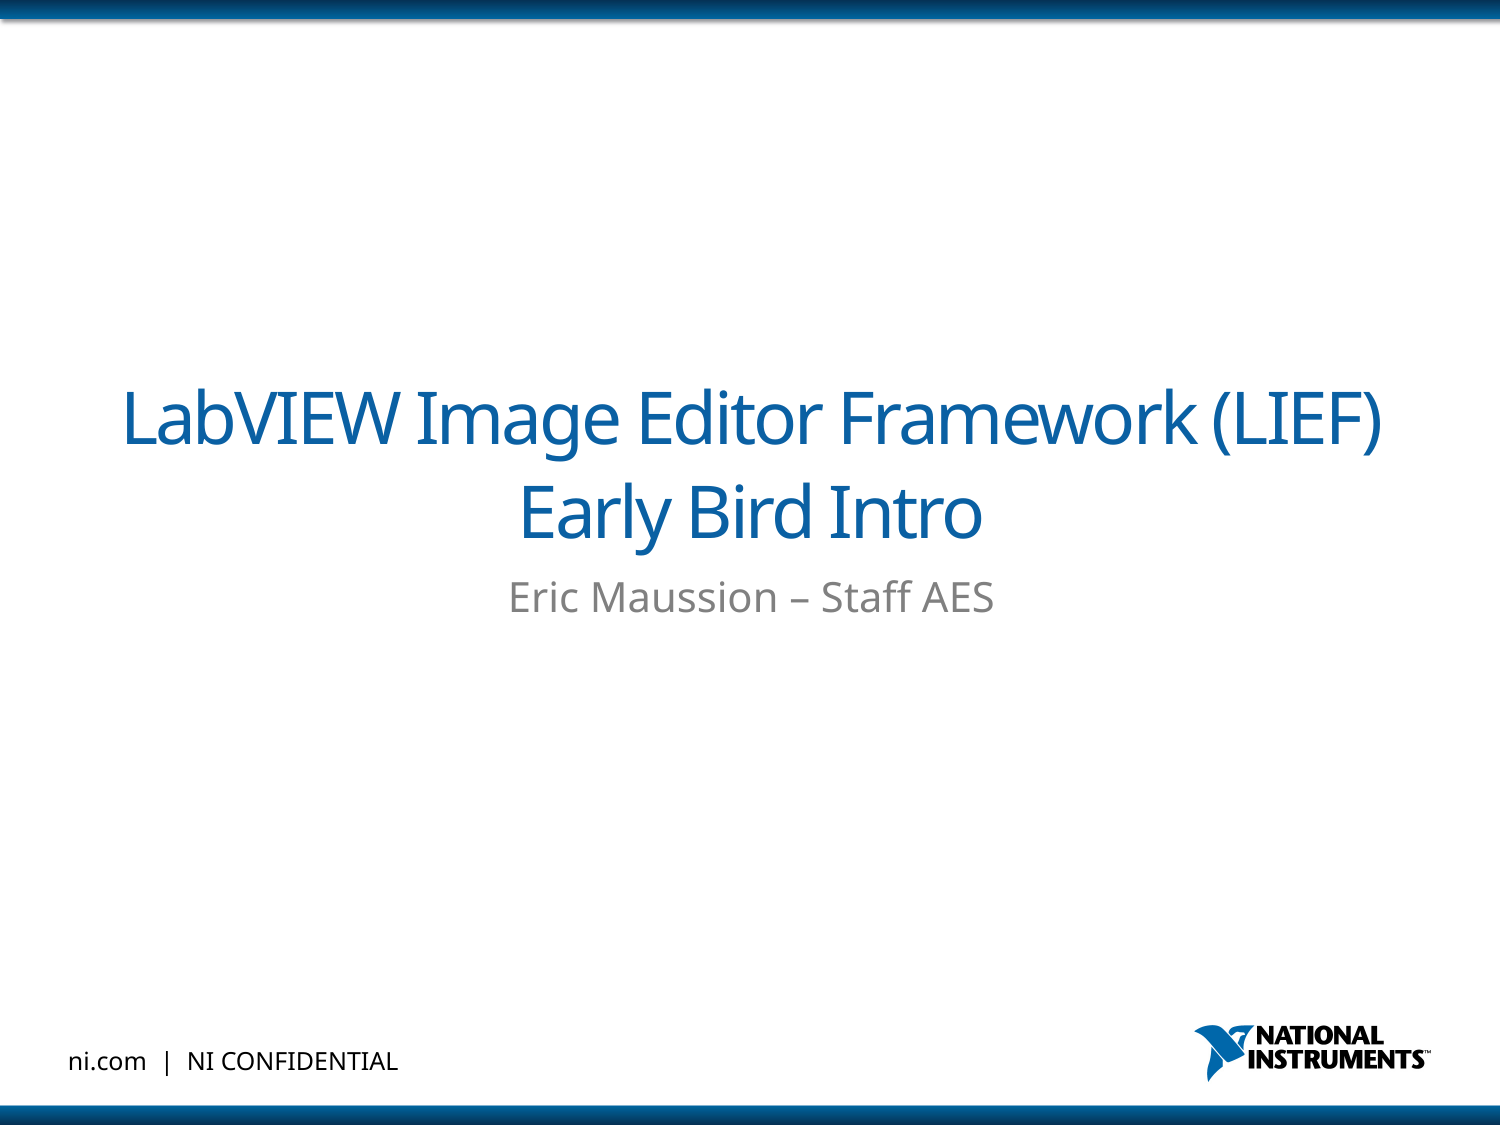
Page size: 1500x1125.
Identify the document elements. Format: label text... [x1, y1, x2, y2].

subtitle Eric Maussion – Staff AES [76, 563, 1427, 691]
picture [0, 0, 1500, 1125]
title LabVIEW Image Editor Framework (LIEF) Early Bird Intro [76, 151, 1427, 561]
